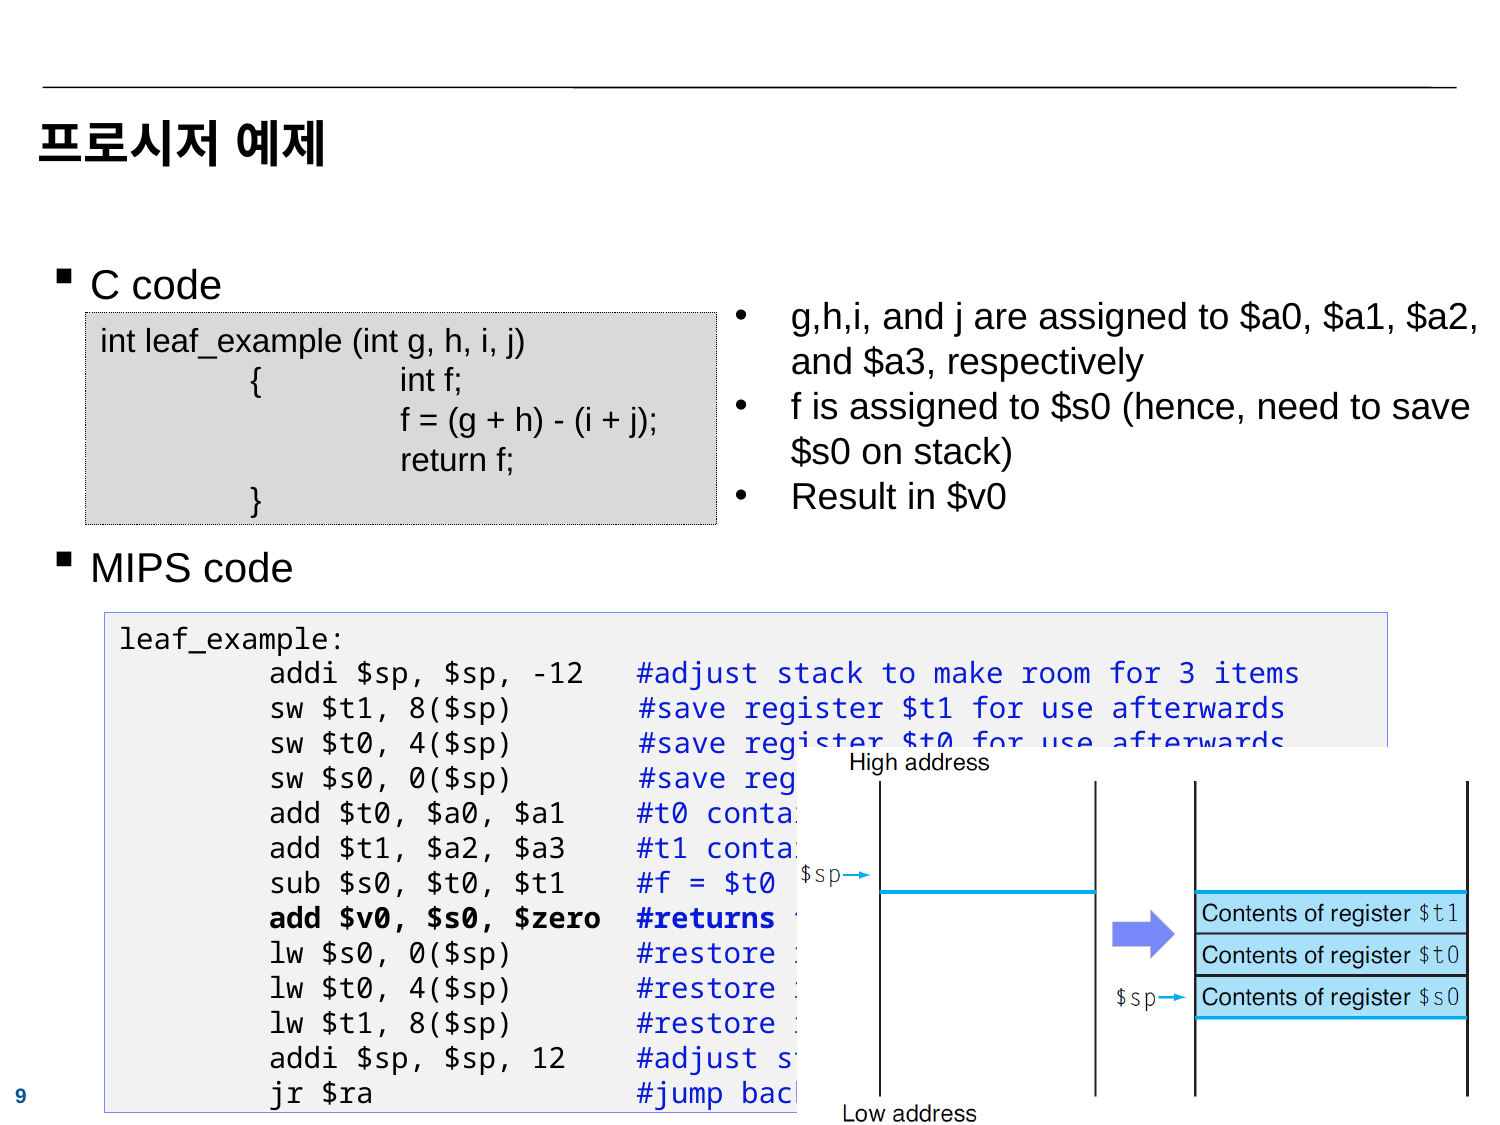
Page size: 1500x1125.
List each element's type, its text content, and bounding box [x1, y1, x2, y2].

slide_number 9 [0, 1074, 83, 1120]
text_box int leaf_example (int g, h, i, j) { int f; f = (g + h) - (i + j); return f; } [85, 312, 644, 525]
list C code MIPS code [37, 249, 1450, 944]
title 프로시저 예제 [37, 112, 1450, 213]
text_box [797, 747, 1475, 1125]
text_box g,h,i, and j are assigned to $a0, $a1, $a2, and $a3, respectively f is assigned to $s0 (hence, need to save $s0 on stack) Result in $v0 [644, 284, 1498, 525]
text_box leaf_example: addi $sp, $sp, -12 #adjust stack to make room for 3 items sw $t1, 8($sp) #save register $t1 for use afterwards sw $t0, 4($sp) #save register $t0 for use afterwards sw $s0, 0($sp) #save register $s0 for use afterwards add $t0, $a0, $a1 #t0 contains g+h add $t1, $a2, $a3 #t1 contains i+j sub $s0, $t0, $t1 #f = $t0 - $t1, which is (g+h) – (i+j) add $v0, $s0, $zero #returns f($v0 = $s0+0) lw $s0, 0($sp) #restore register $s0 for caller lw $t0, 4($sp) #restore register $t0 for caller lw $t1, 8($sp) #restore register $t1 for caller addi $sp, $sp, 12 #adjust stack to delete 3 items jr $ra #jump back to calling routine [104, 612, 1388, 1113]
